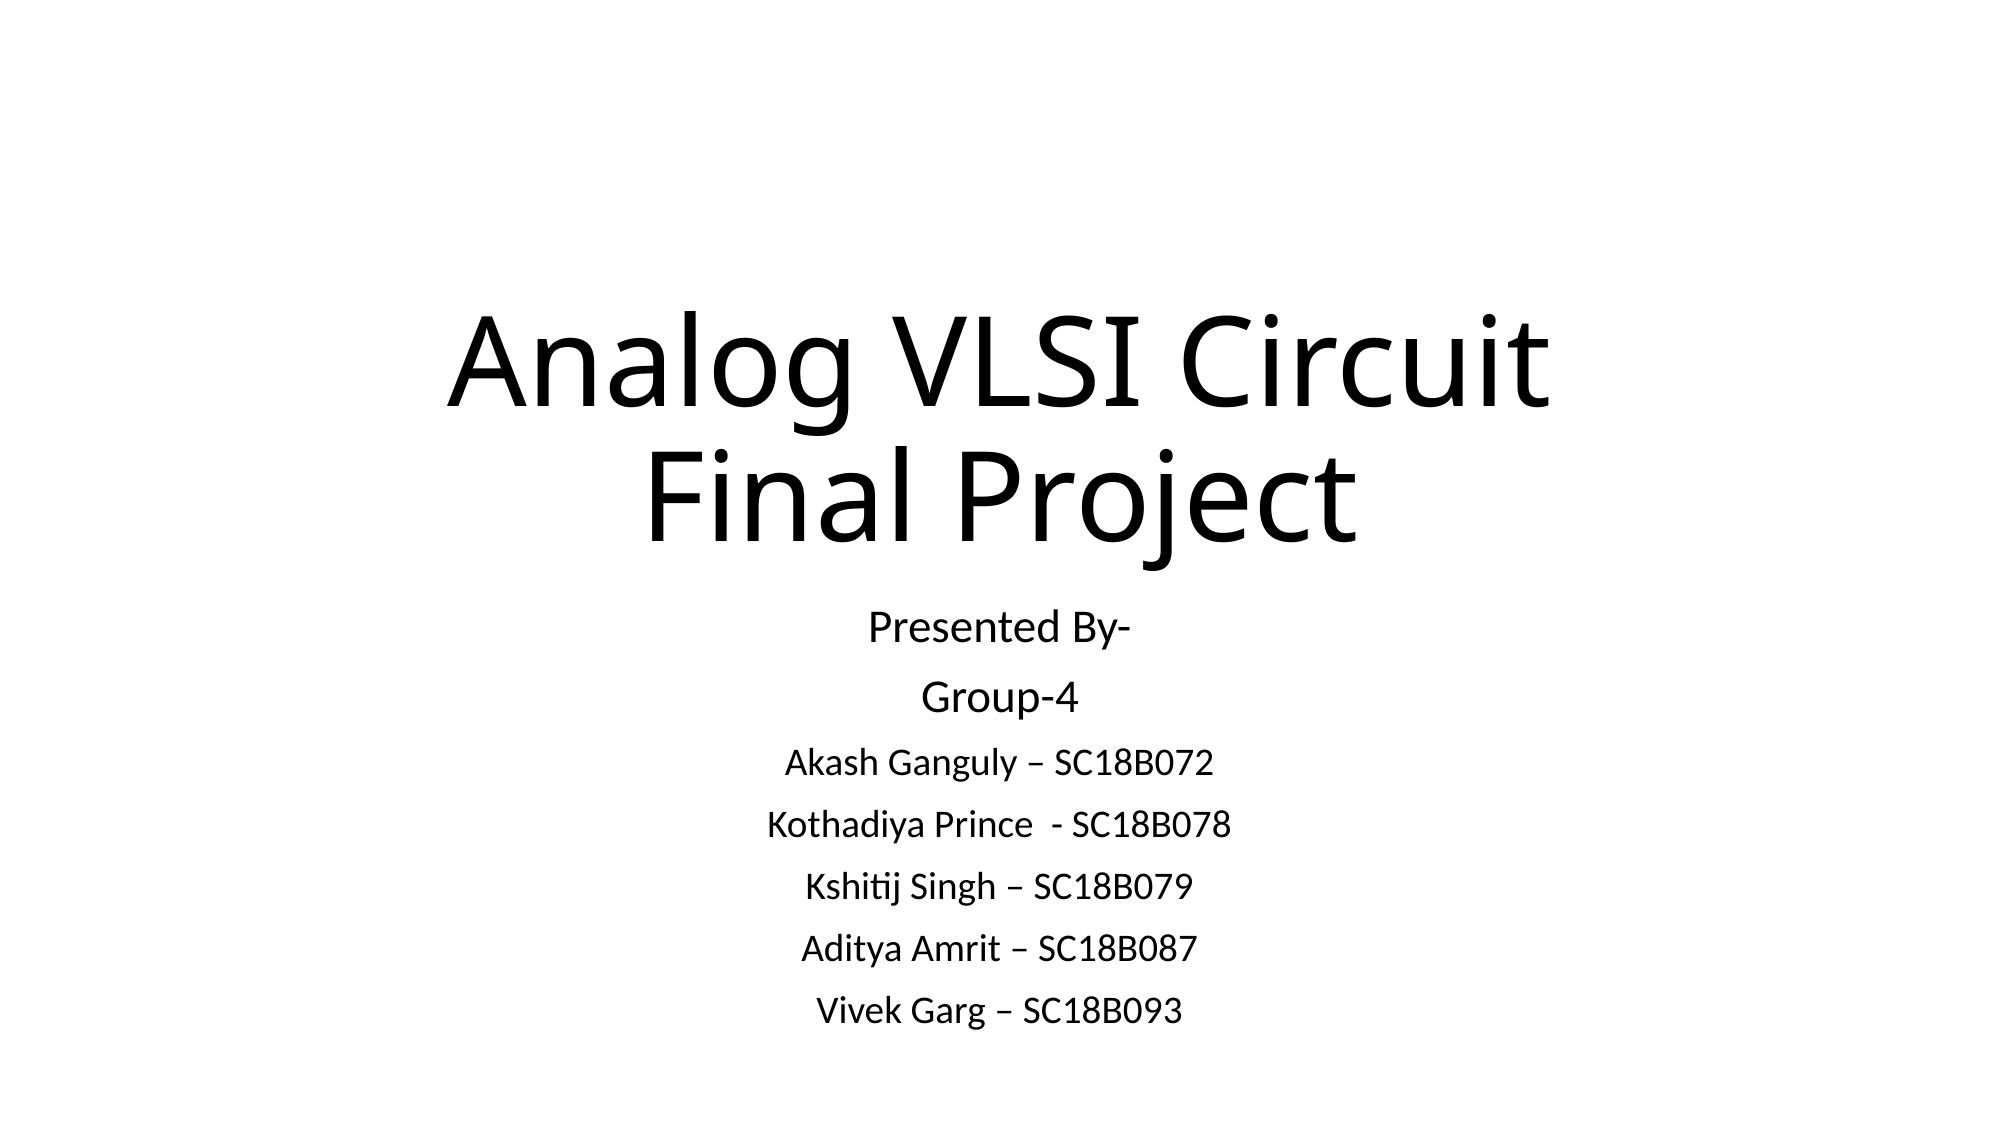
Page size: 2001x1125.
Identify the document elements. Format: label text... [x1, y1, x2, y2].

subtitle Presented By- Group-4 Akash Ganguly – SC18B072 Kothadiya Prince - SC18B078 Kshitij Singh – SC18B079 Aditya Amrit – SC18B087 Vivek Garg – SC18B093 [249, 590, 1750, 1040]
title Analog VLSI Circuit Final Project [249, 184, 1750, 576]
